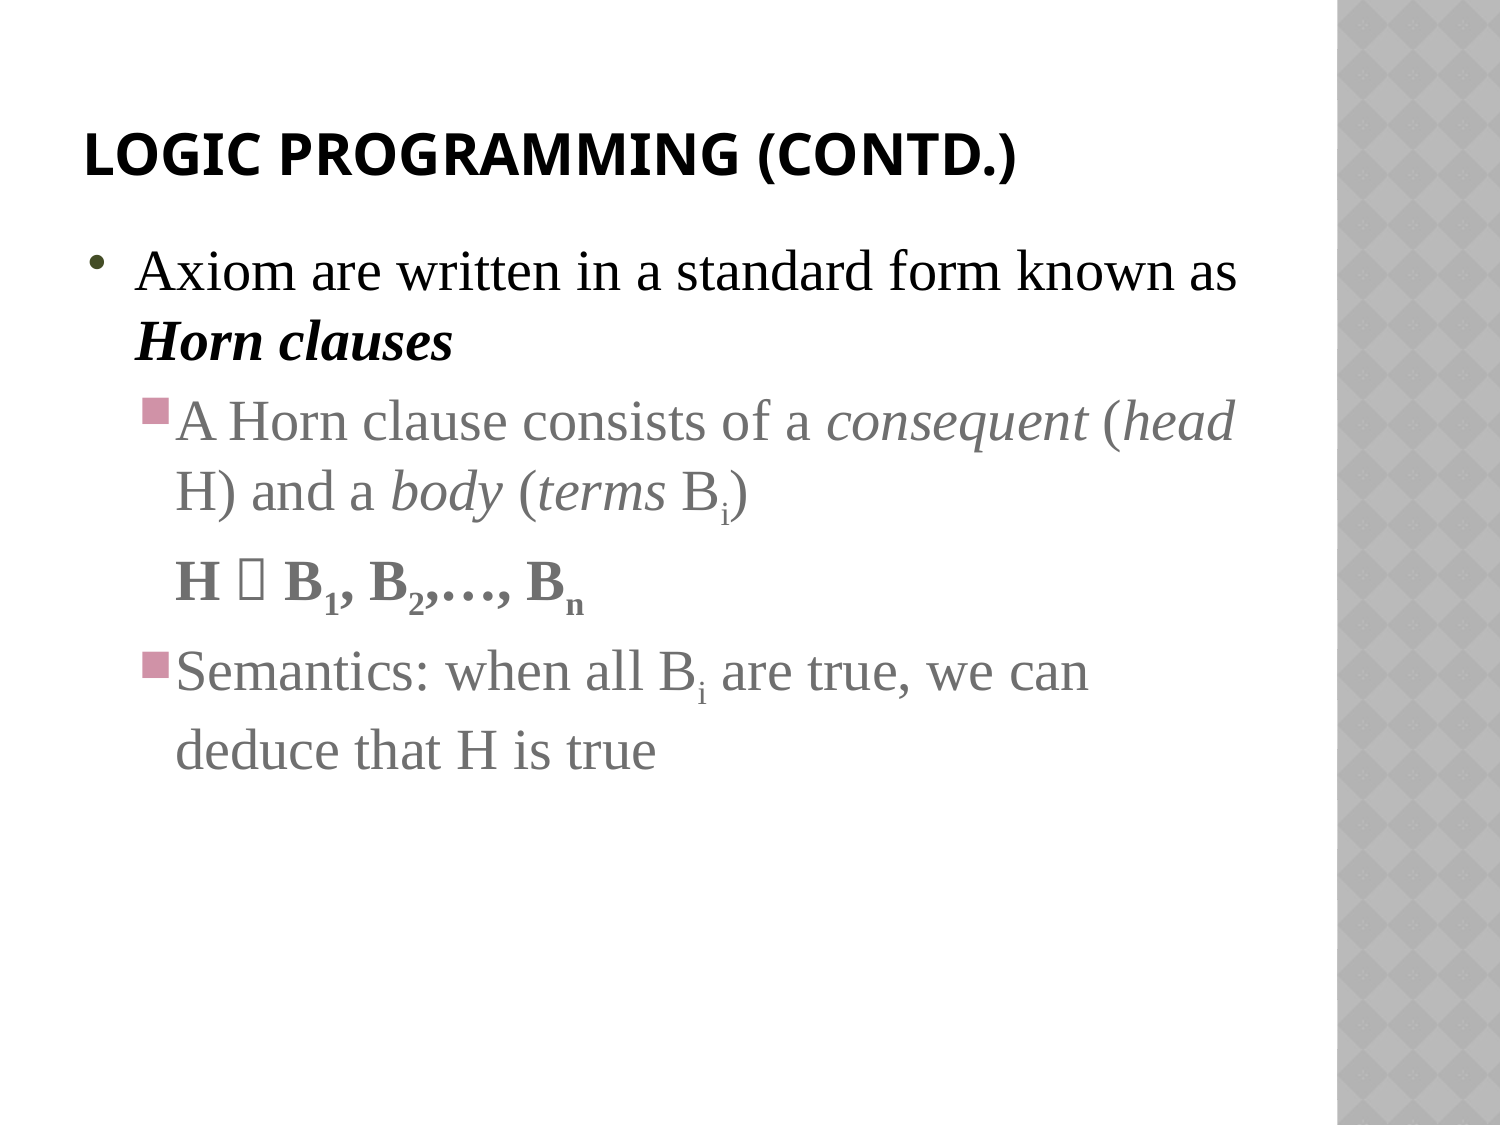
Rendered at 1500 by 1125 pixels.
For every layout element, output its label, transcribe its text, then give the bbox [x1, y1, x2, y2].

title Logic Programming (contd.) [75, 52, 1263, 188]
list Axiom are written in a standard form known as Horn clauses A Horn clause consists of a consequent (head H) and a body (terms Bi) H  B1, B2,…, Bn Semantics: when all Bi are true, we can deduce that H is true [75, 224, 1263, 1059]
